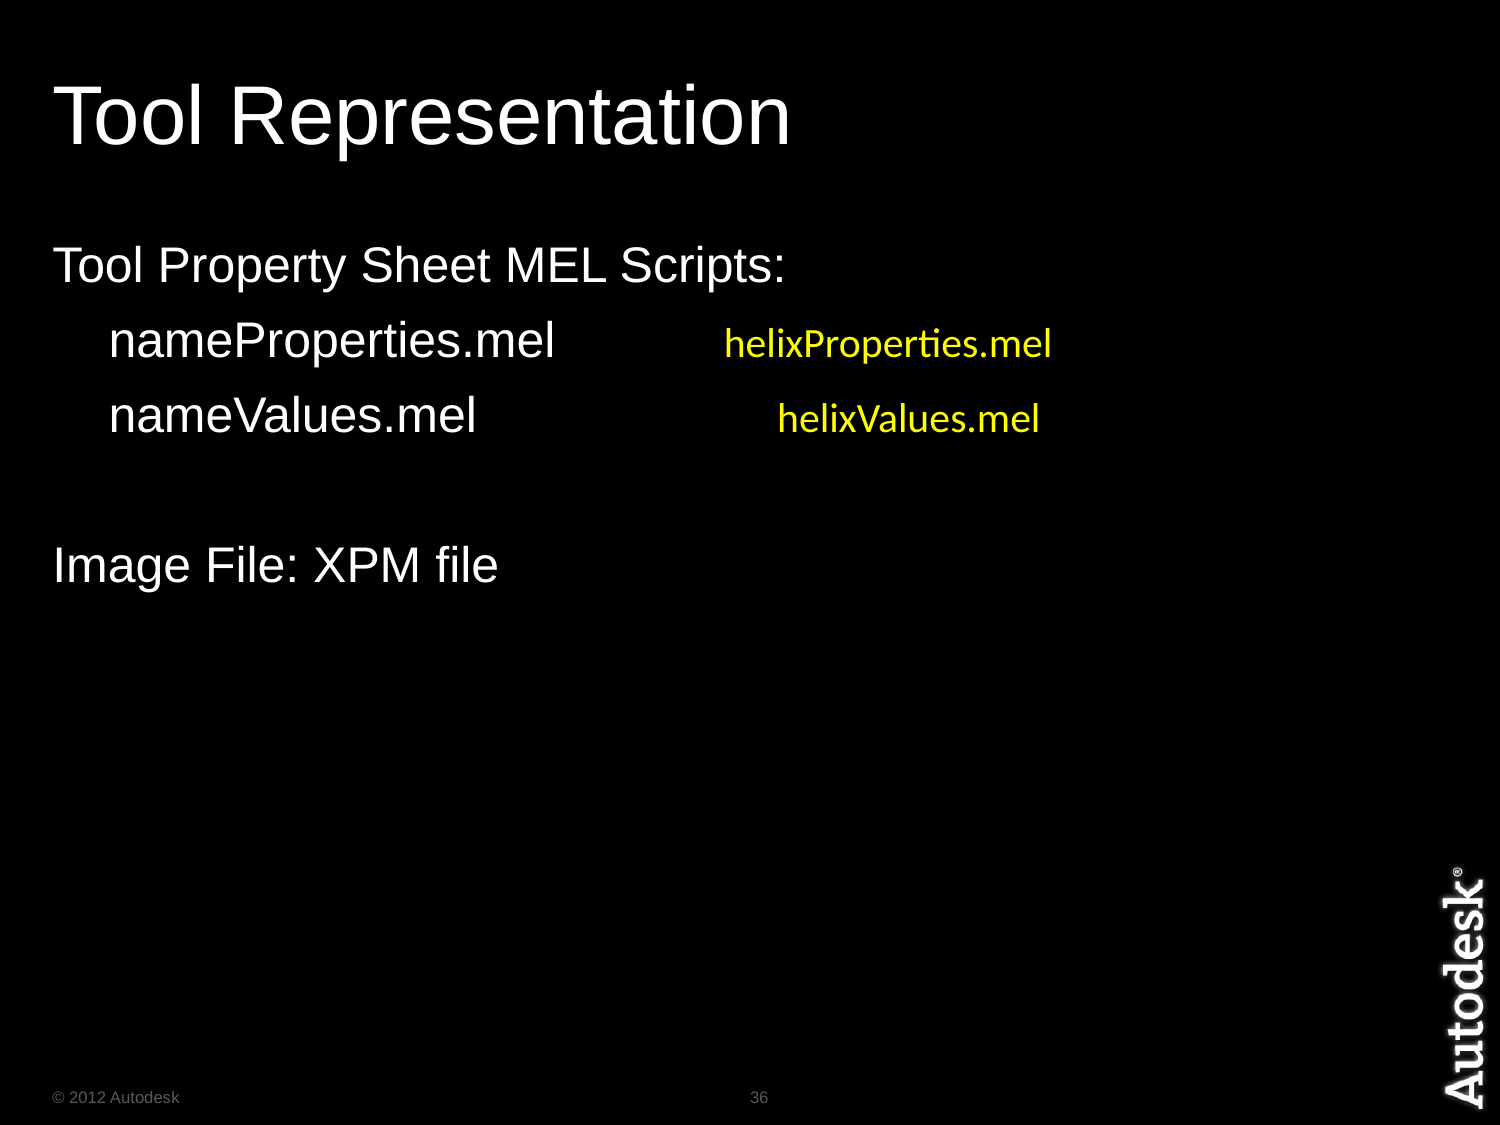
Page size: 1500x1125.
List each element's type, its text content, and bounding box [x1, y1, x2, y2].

picture [1402, 0, 1500, 1125]
list Tool Property Sheet MEL Scripts: nameProperties.mel helixProperties.mel nameValues.mel helixValues.mel Image File: XPM file [52, 231, 1401, 1073]
title Tool Representation [52, 22, 1401, 211]
